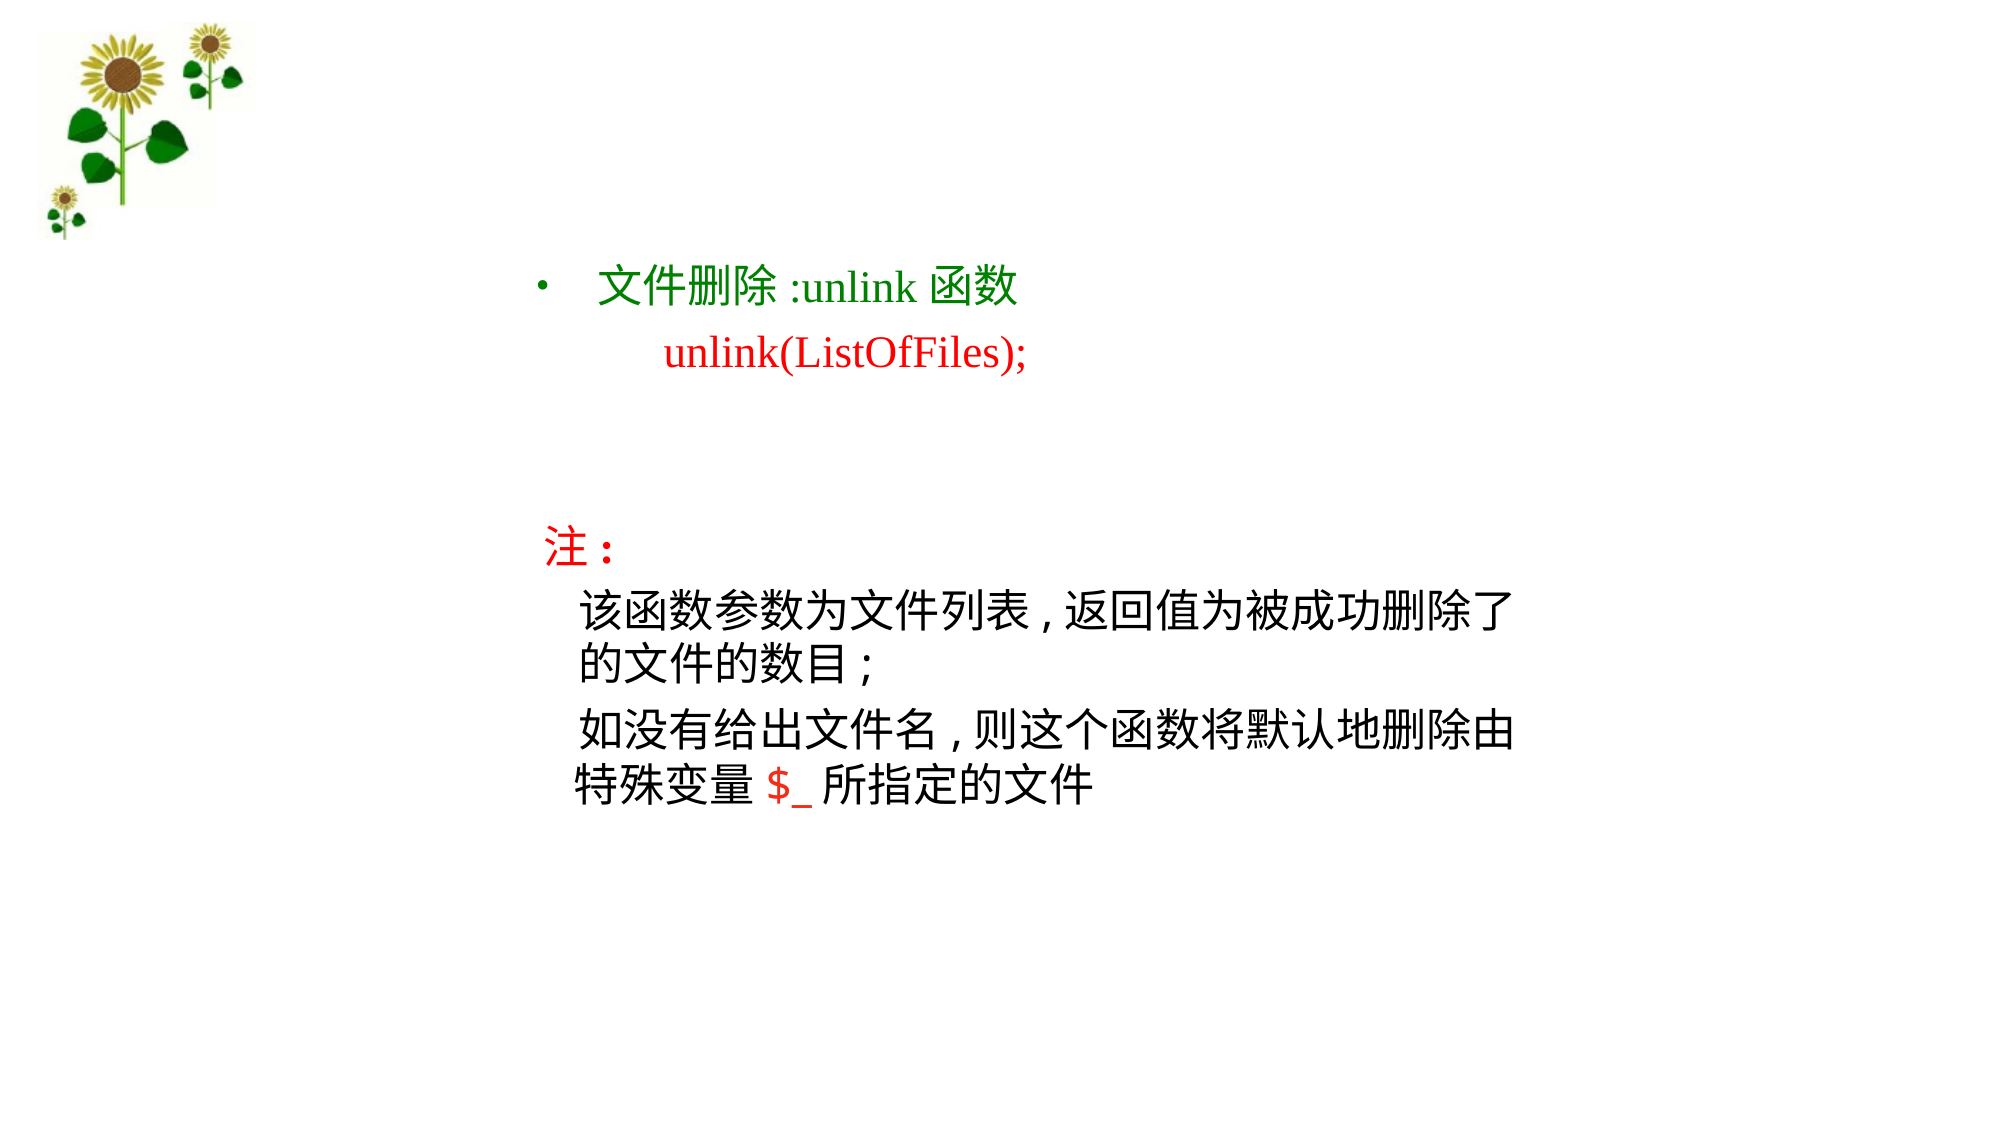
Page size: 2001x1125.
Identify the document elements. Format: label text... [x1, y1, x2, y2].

text_box 如没有给出文件名,则这个函数将默认地删除由 [578, 712, 1517, 764]
picture [38, 22, 256, 240]
text_box 特殊变量$_所指定的文件 [573, 767, 1095, 819]
text_box 注: [543, 525, 615, 580]
text_box 的文件的数目; [578, 646, 874, 698]
text_box 该函数参数为文件列表,返回值为被成功删除了 [578, 593, 1518, 645]
text_box unlink(ListOfFiles); [663, 336, 1028, 384]
text_box • 文件删除:unlink函数 [520, 264, 1019, 320]
